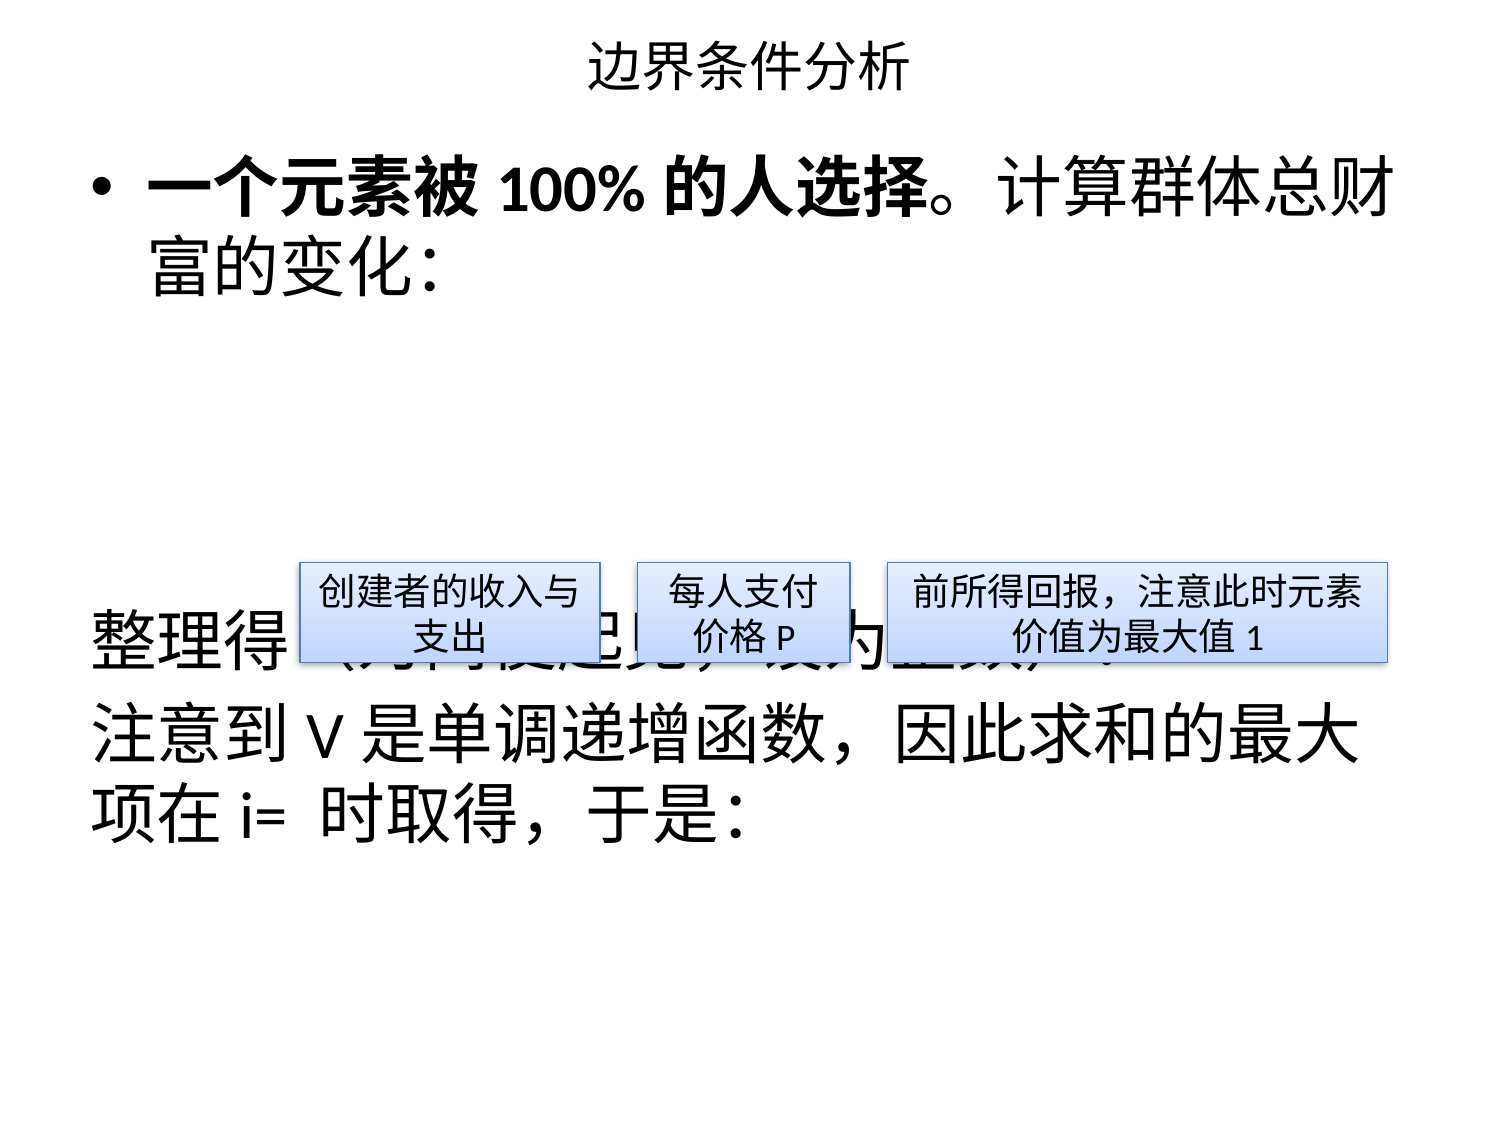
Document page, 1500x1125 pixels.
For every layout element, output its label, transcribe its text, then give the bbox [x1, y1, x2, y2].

title 边界条件分析 [75, 24, 1425, 105]
text_box 每人支付价格P [637, 562, 851, 663]
text_box 创建者的收入与支出 [299, 562, 601, 663]
